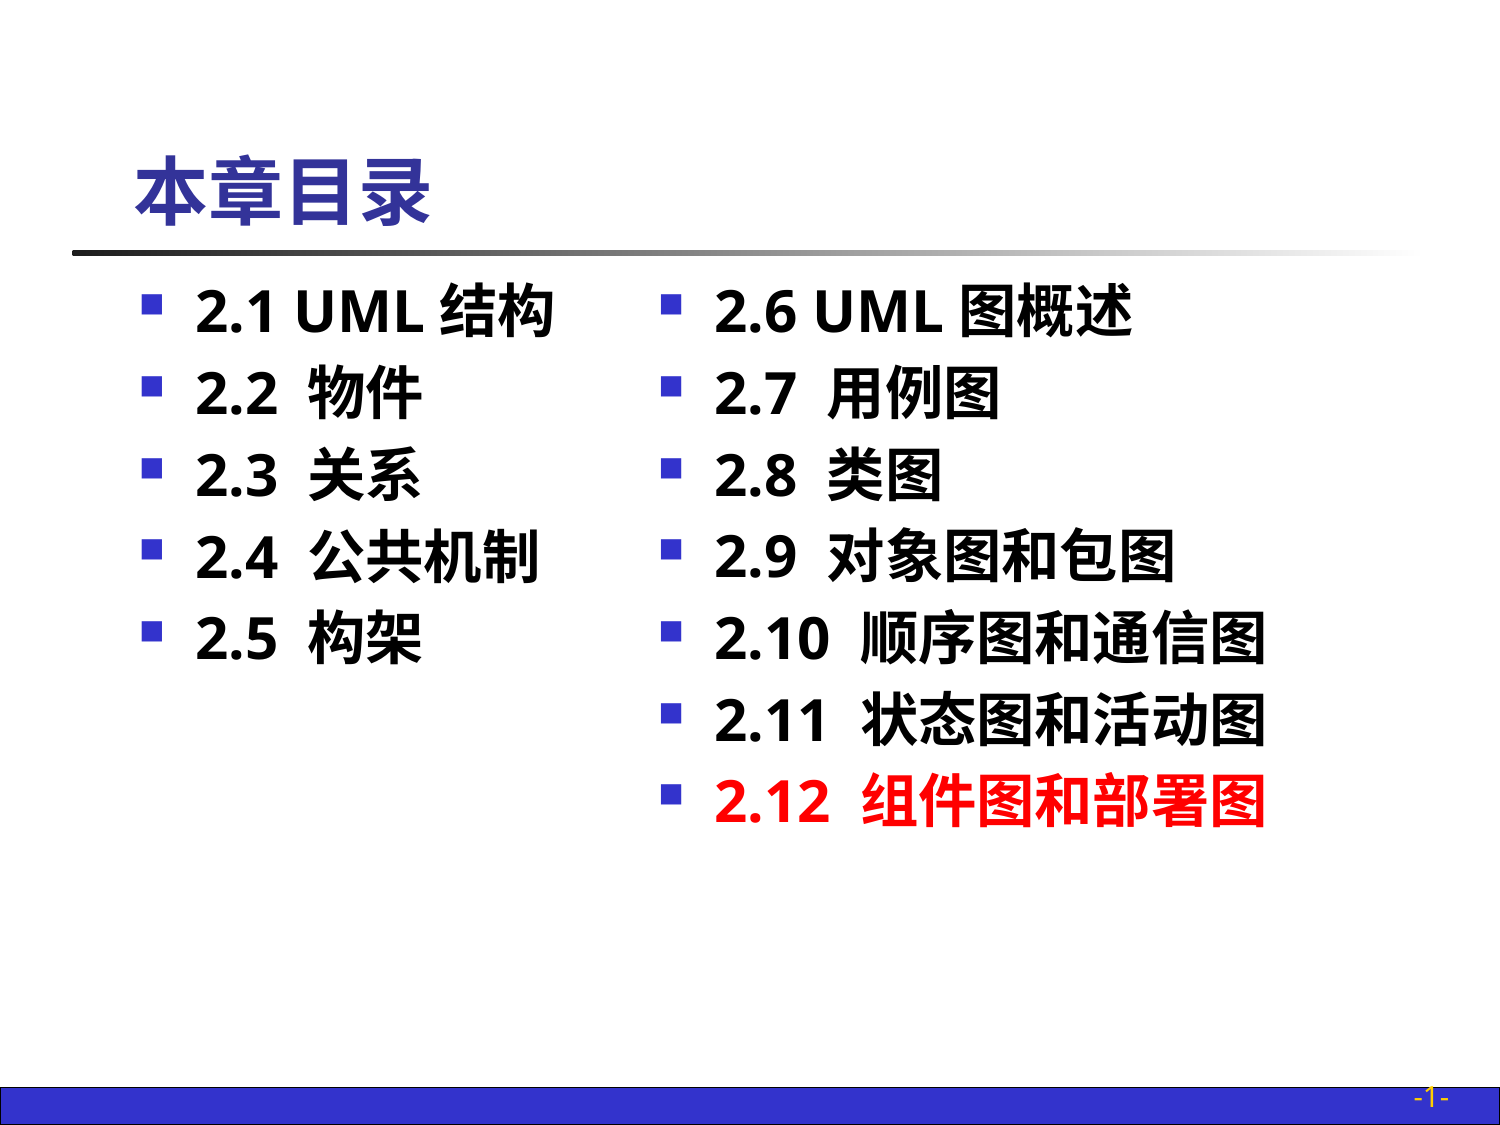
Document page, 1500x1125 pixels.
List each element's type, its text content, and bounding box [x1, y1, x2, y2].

text_box -1- [1151, 1074, 1464, 1125]
list 2.1 UML结构 2.2 物件 2.3 关系 2.4 公共机制 2.5 构架 [123, 267, 643, 1000]
text_box 2.6 UML图概述 2.7 用例图 2.8 类图 2.9 对象图和包图 2.10 顺序图和通信图 2.11 状态图和活动图 2.12 组件图和部署图 [643, 267, 1424, 1047]
title 本章目录 [118, 54, 1398, 243]
